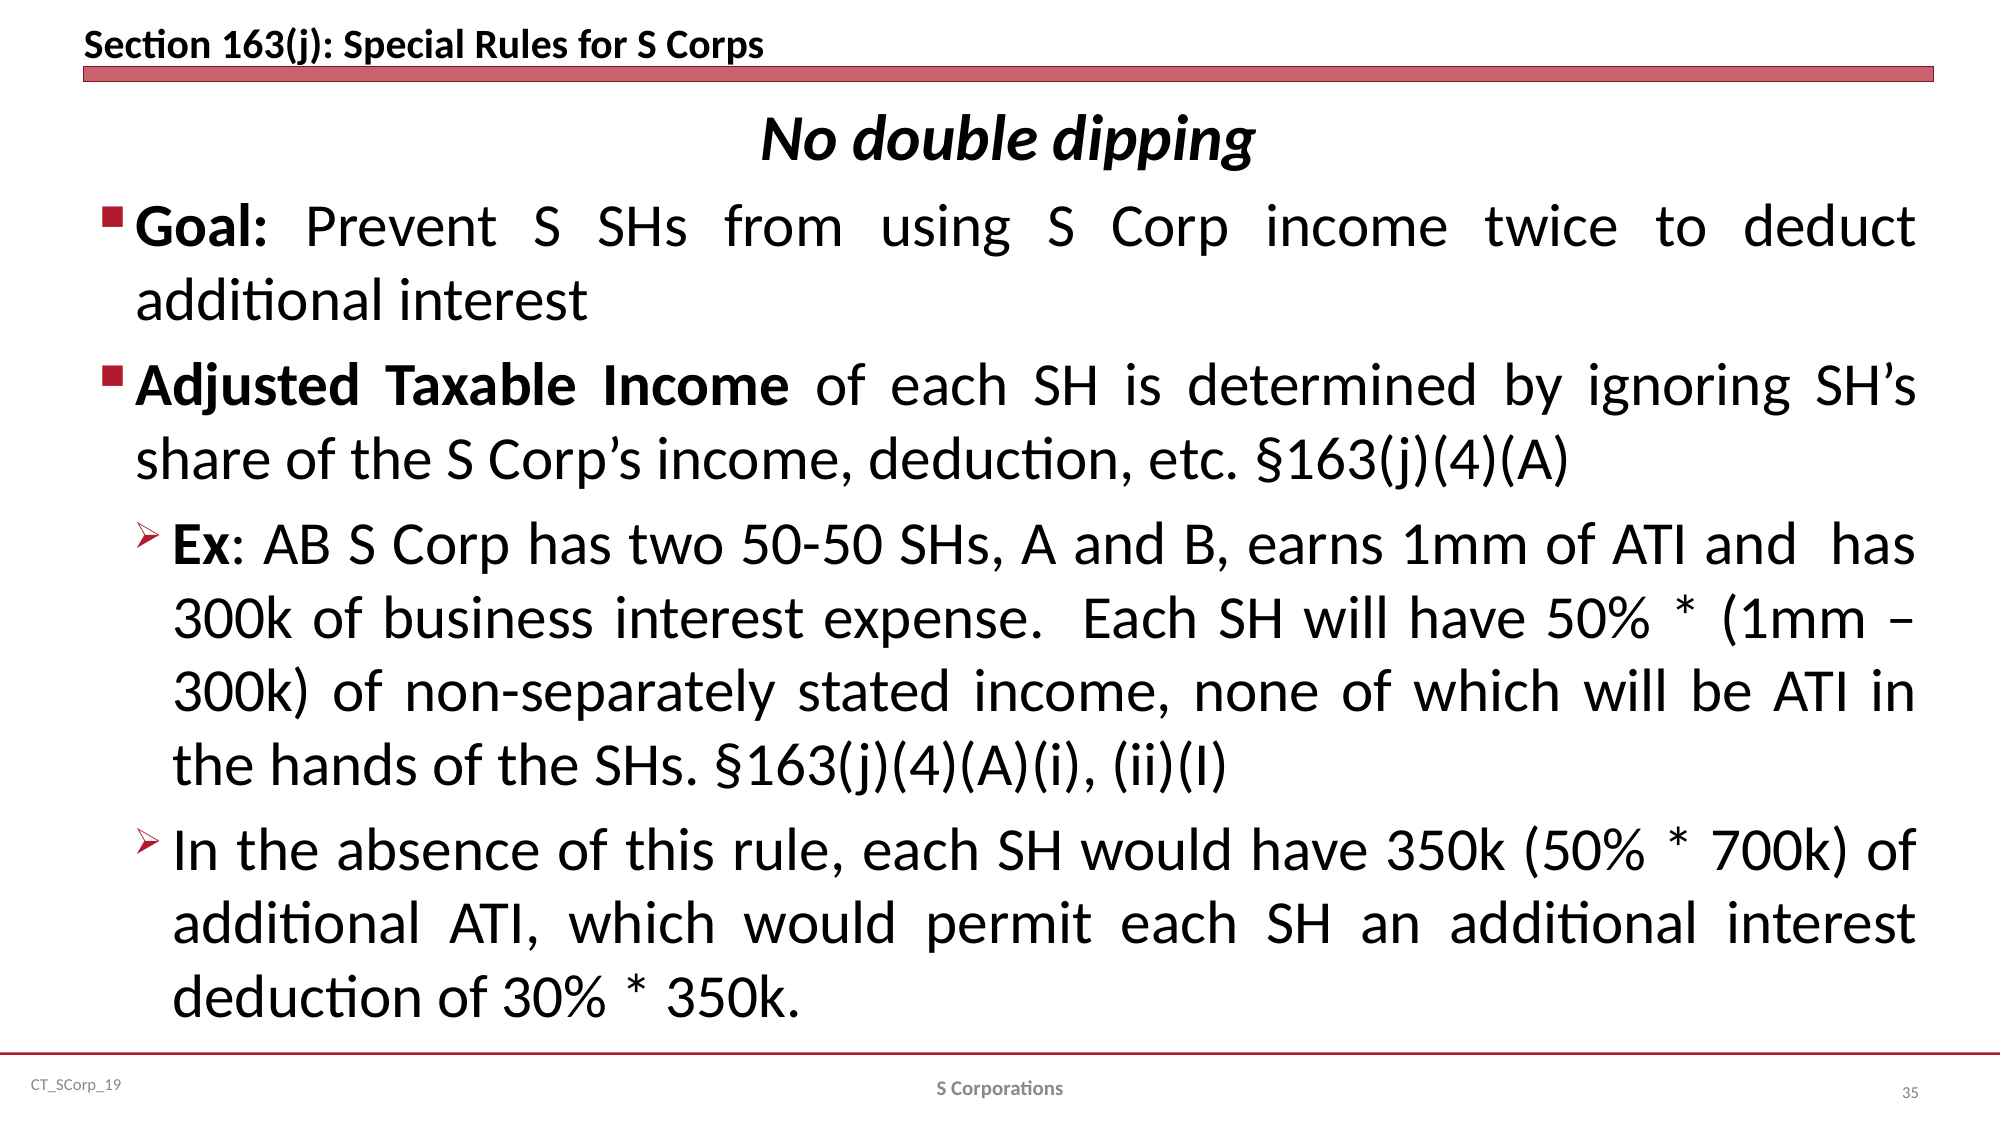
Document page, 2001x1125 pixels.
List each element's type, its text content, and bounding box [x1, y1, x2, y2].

slide_number 35 [1834, 1061, 1934, 1122]
footer S Corporations [683, 1056, 1317, 1117]
list No double dipping Goal: Prevent S SHs from using S Corp income twice to deduct additional interest Adjusted Taxable Income of each SH is determined by ignoring SH’s share of the S Corp’s income, deduction, etc. §163(j)(4)(A) Ex: AB S Corp has two 50-50 SHs, A and B, earns 1mm of ATI and has 300k of business interest expense. Each SH will have 50% * (1mm – 300k) of non-separately stated income, none of which will be ATI in the hands of the SHs. §163(j)(4)(A)(i), (ii)(I) In the absence of this rule, each SH would have 350k (50% * 700k) of additional ATI, which would permit each SH an additional interest deduction of 30% * 350k. [83, 87, 1934, 1041]
title Section 163(j): Special Rules for S Corps [83, 6, 1935, 67]
